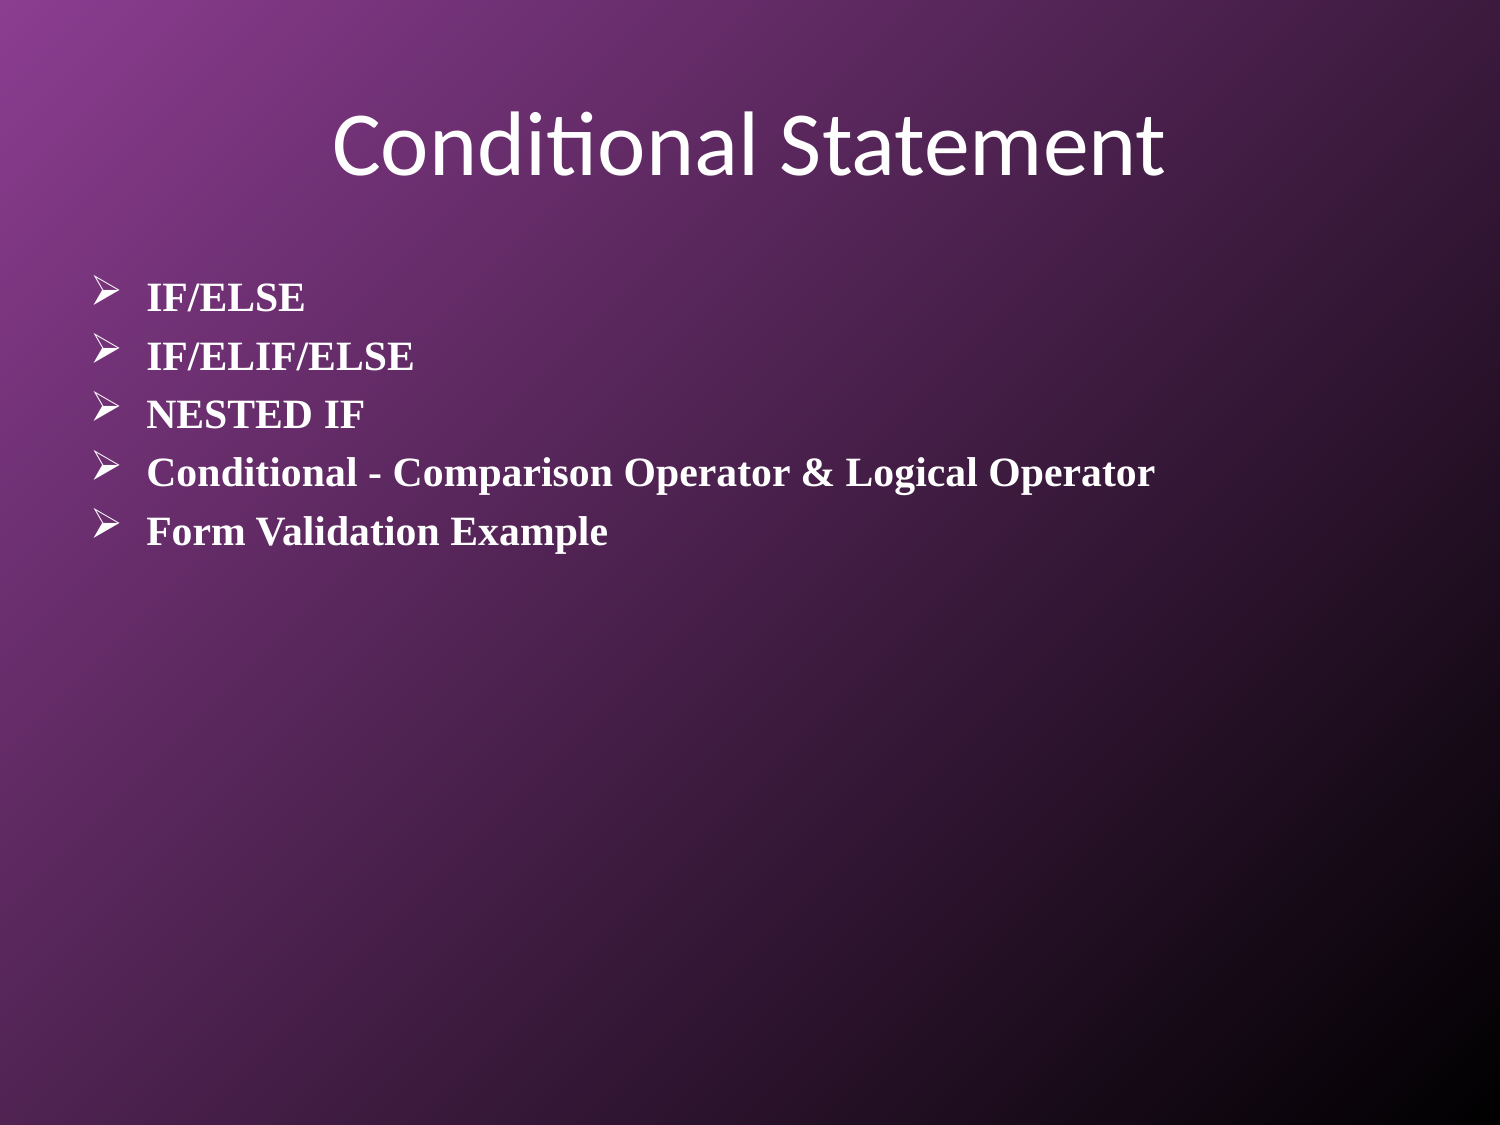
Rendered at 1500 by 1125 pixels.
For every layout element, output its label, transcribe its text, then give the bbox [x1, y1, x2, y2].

list IF/ELSE IF/ELIF/ELSE NESTED IF Conditional - Comparison Operator & Logical Operator Form Validation Example [75, 262, 1425, 1005]
title Conditional Statement [75, 45, 1425, 233]
